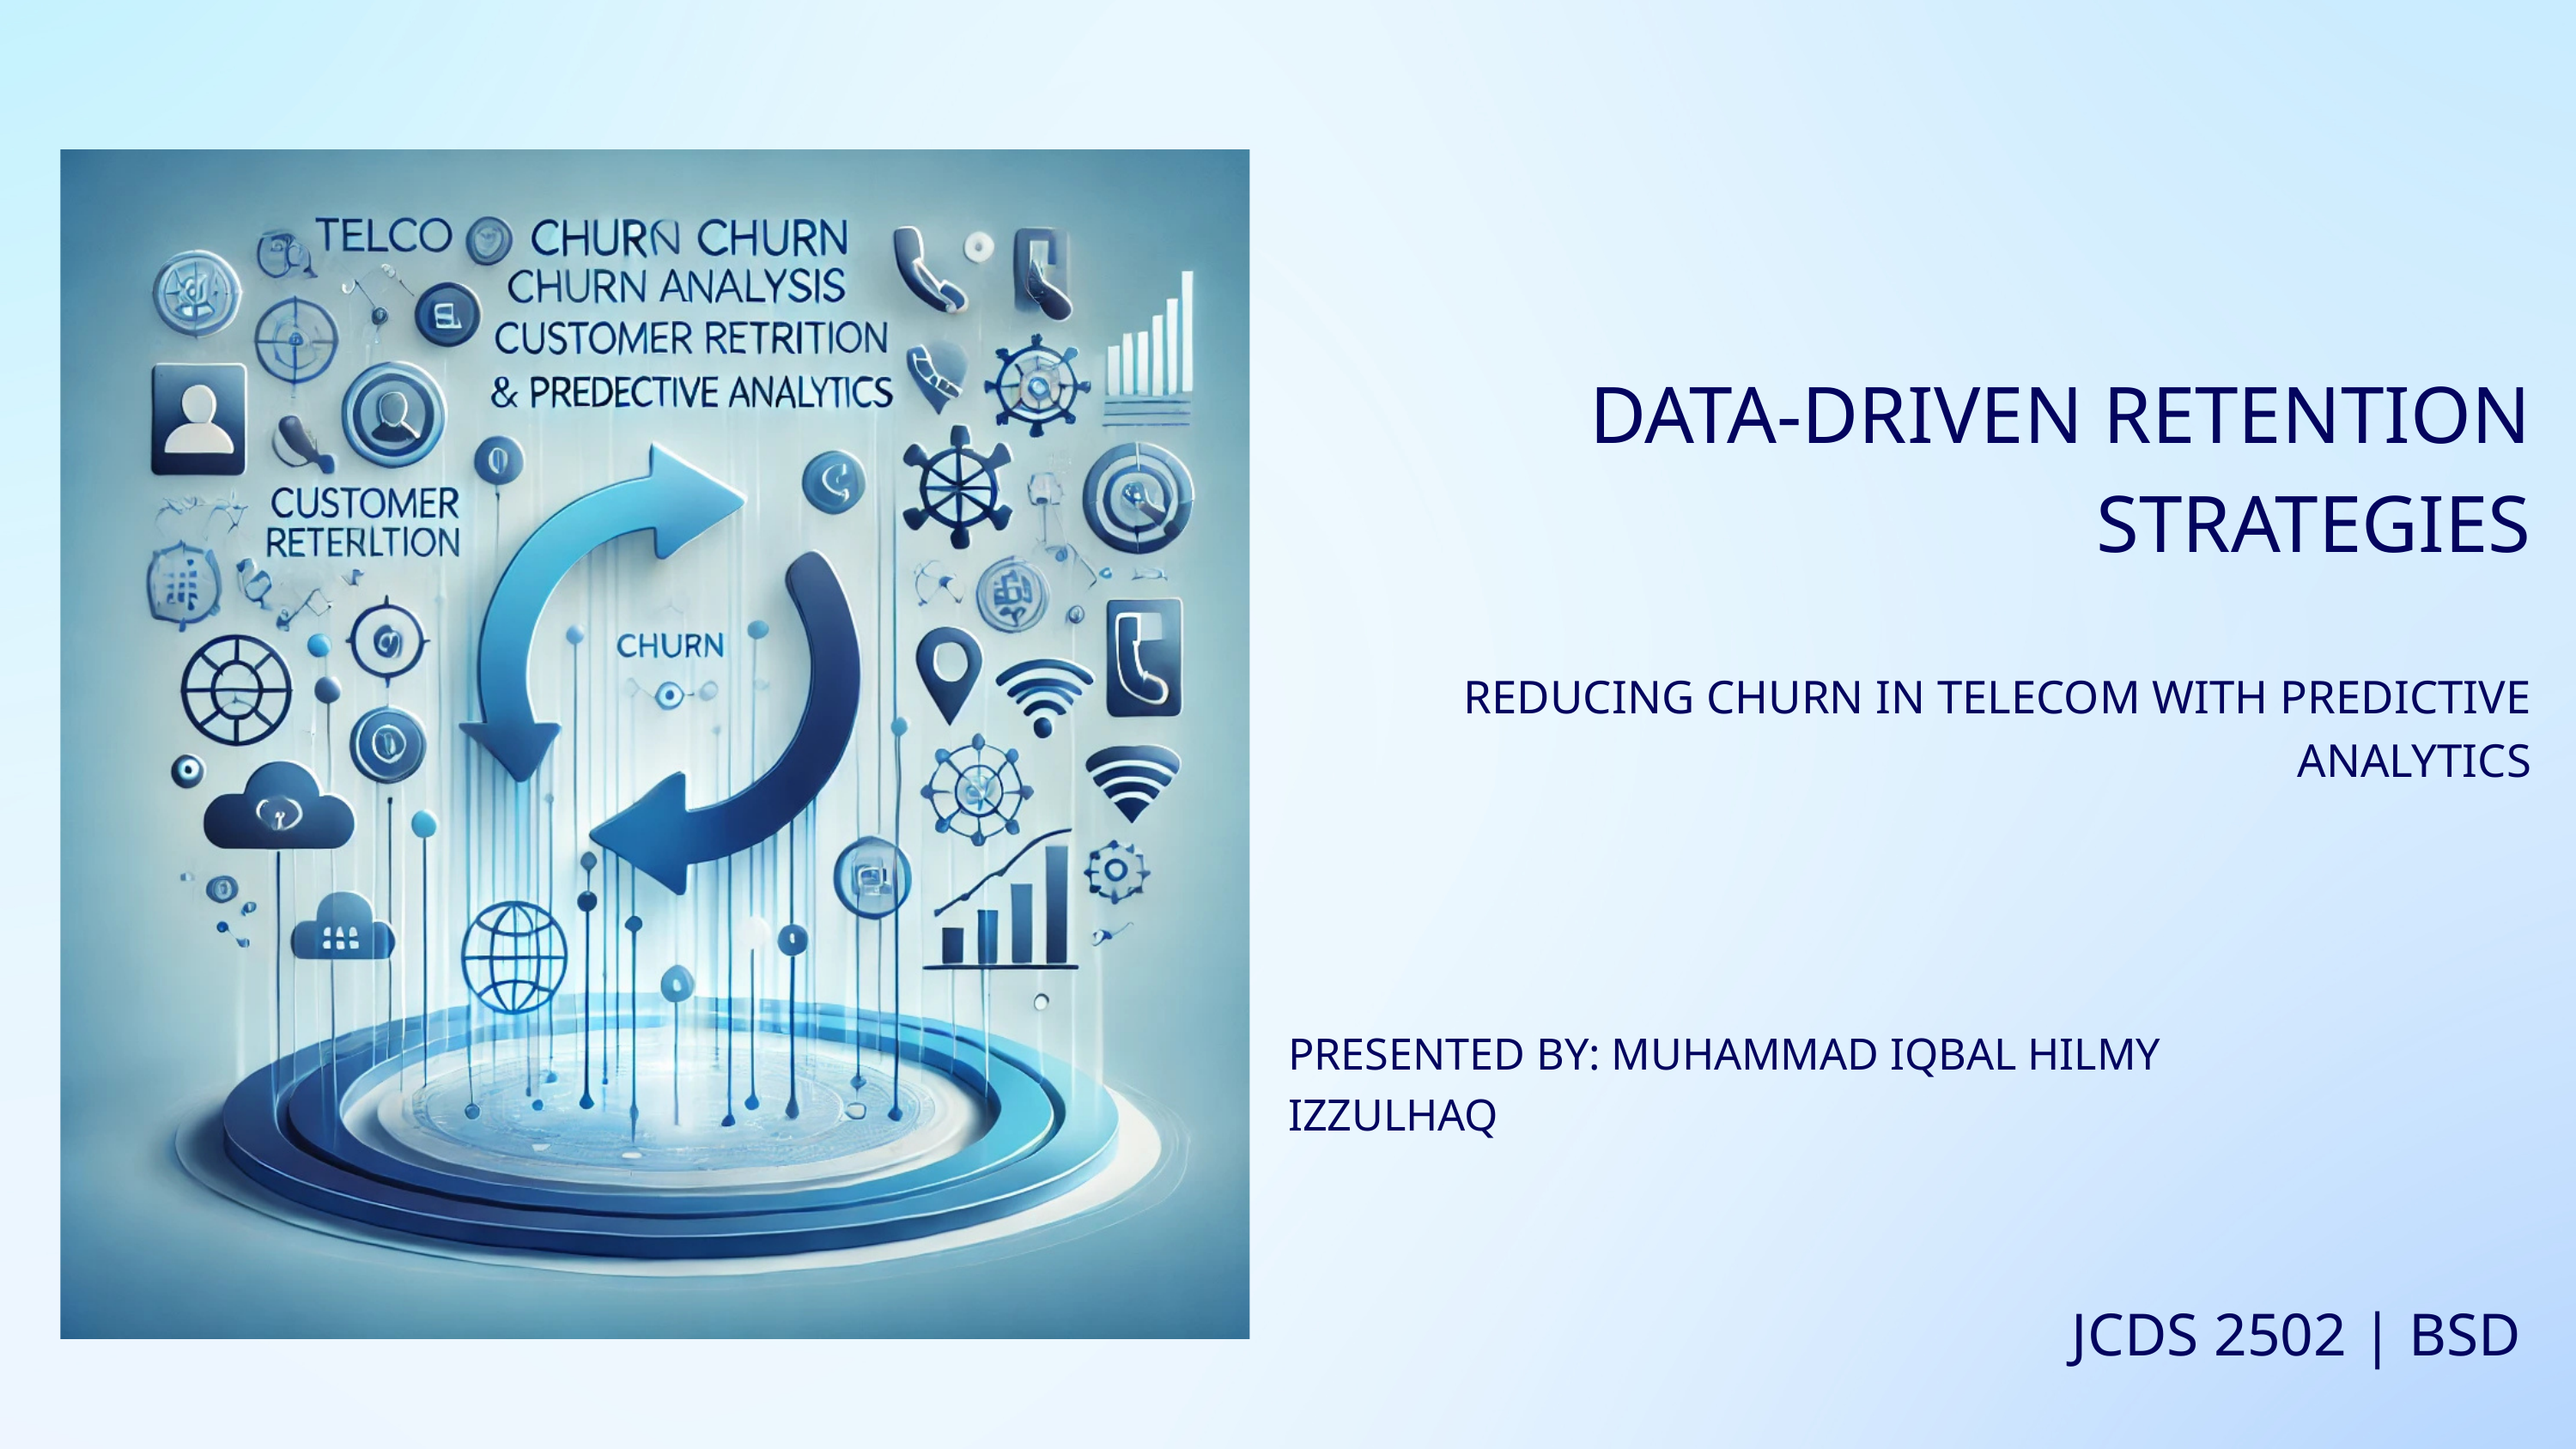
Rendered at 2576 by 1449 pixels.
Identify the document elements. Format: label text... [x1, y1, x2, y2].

text_box PRESENTED BY: MUHAMMAD IQBAL HILMY IZZULHAQ [1287, 1018, 2227, 1140]
text_box JCDS 2502 | BSD [2062, 1286, 2531, 1368]
text_box [60, 149, 1250, 1339]
text_box DATA-DRIVEN RETENTION STRATEGIES [1250, 349, 2531, 569]
text_box REDUCING CHURN IN TELECOM WITH PREDICTIVE ANALYTICS [1430, 659, 2531, 787]
text_box [0, 0, 2576, 1449]
